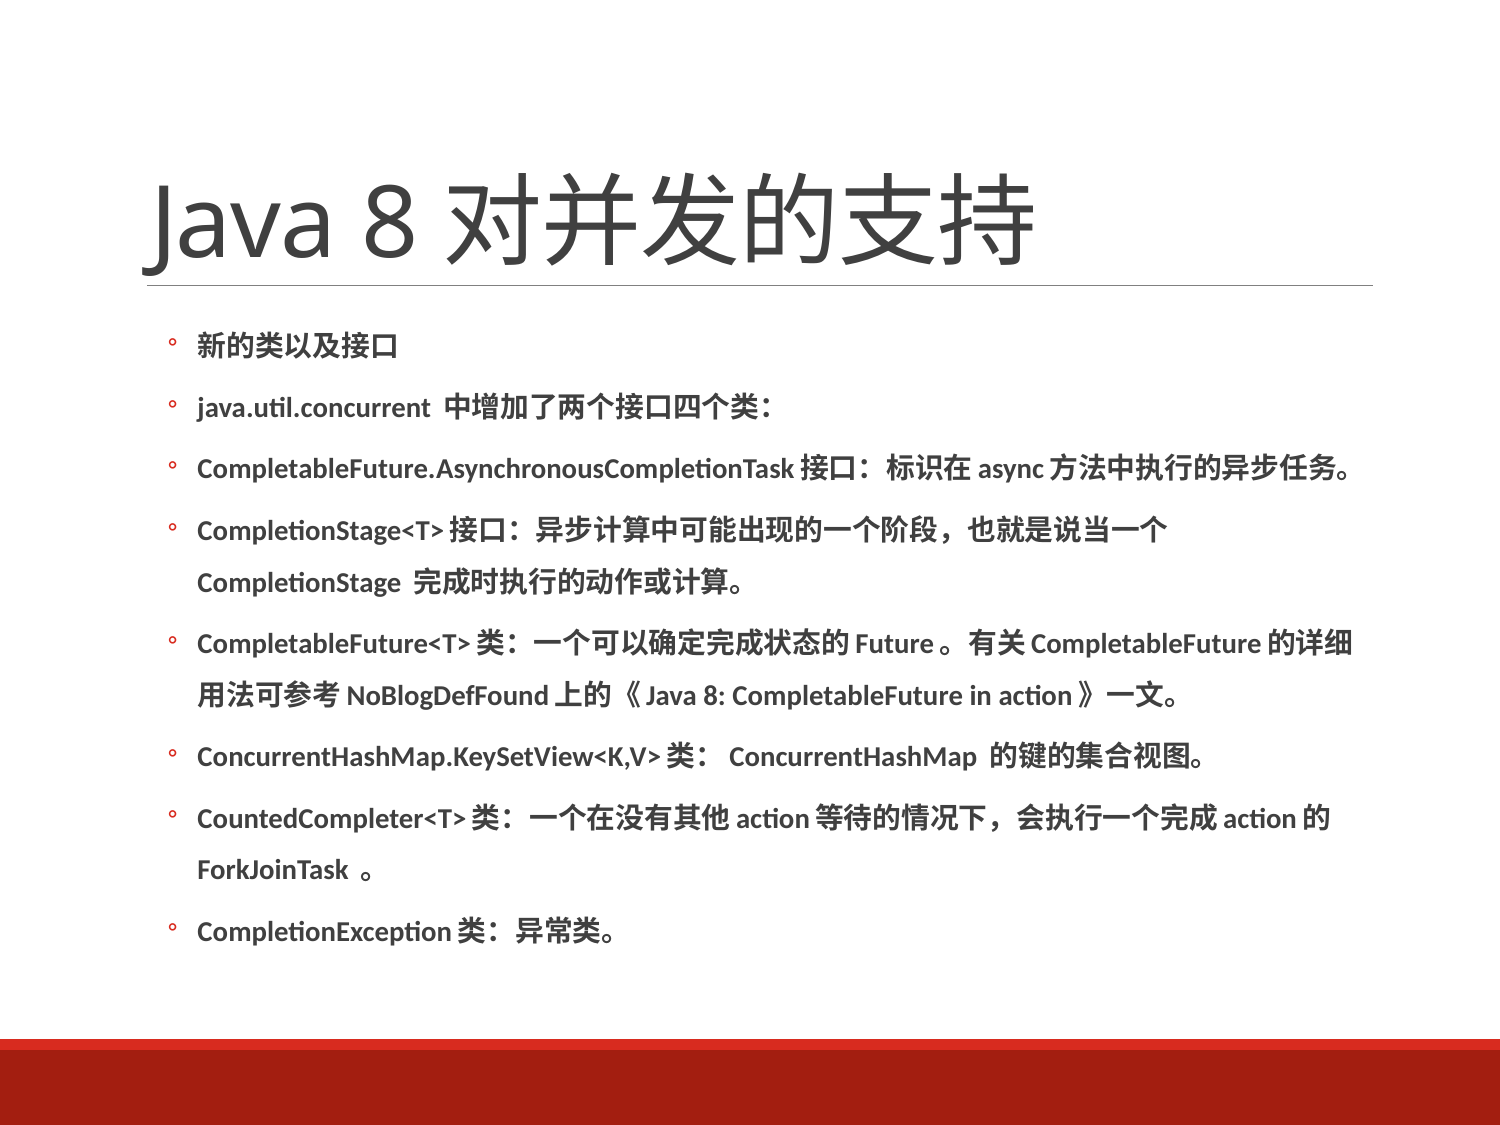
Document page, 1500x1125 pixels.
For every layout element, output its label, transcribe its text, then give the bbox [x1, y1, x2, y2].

title Java 8对并发的支持 [135, 47, 1373, 285]
list 新的类以及接口 java.util.concurrent 中增加了两个接口四个类： CompletableFuture.AsynchronousCompletionTask接口：标识在async方法中执行的异步任务。 CompletionStage<T>接口：异步计算中可能出现的一个阶段，也就是说当一个CompletionStage 完成时执行的动作或计算。 CompletableFuture<T>类：一个可以确定完成状态的Future。有关CompletableFuture的详细用法可参考NoBlogDefFound上的《Java 8: CompletableFuture in action》一文。 ConcurrentHashMap.KeySetView<K,V>类：ConcurrentHashMap 的键的集合视图。 CountedCompleter<T>类：一个在没有其他action等待的情况下，会执行一个完成action的 ForkJoinTask 。 CompletionException类：异常类。 [135, 302, 1373, 963]
